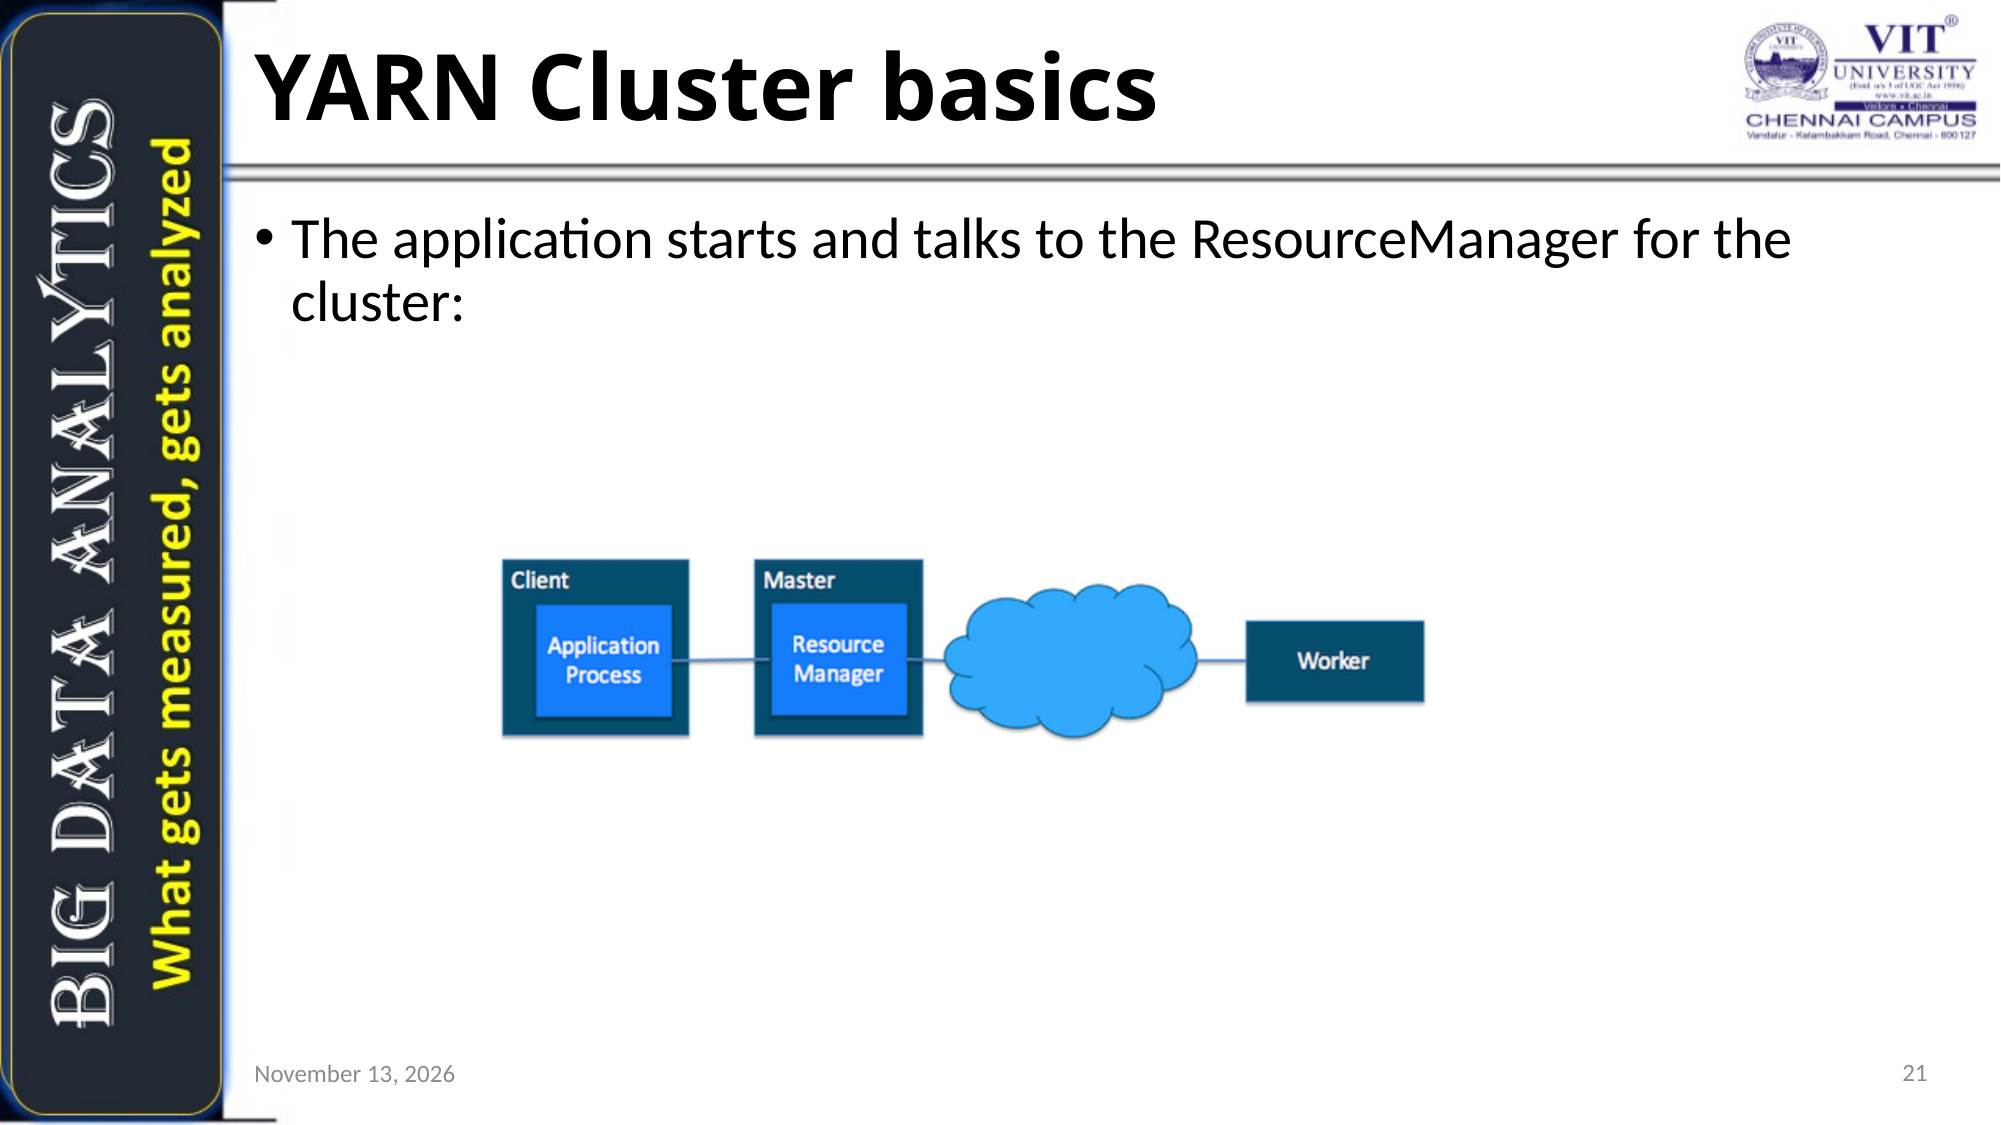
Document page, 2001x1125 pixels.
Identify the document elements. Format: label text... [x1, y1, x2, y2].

slide_number 21 [1778, 1040, 1943, 1103]
picture [0, 0, 2001, 1125]
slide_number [239, 1042, 588, 1103]
list The application starts and talks to the ResourceManager for the cluster: [239, 200, 1965, 1017]
title YARN Cluster basics [239, 16, 1725, 167]
